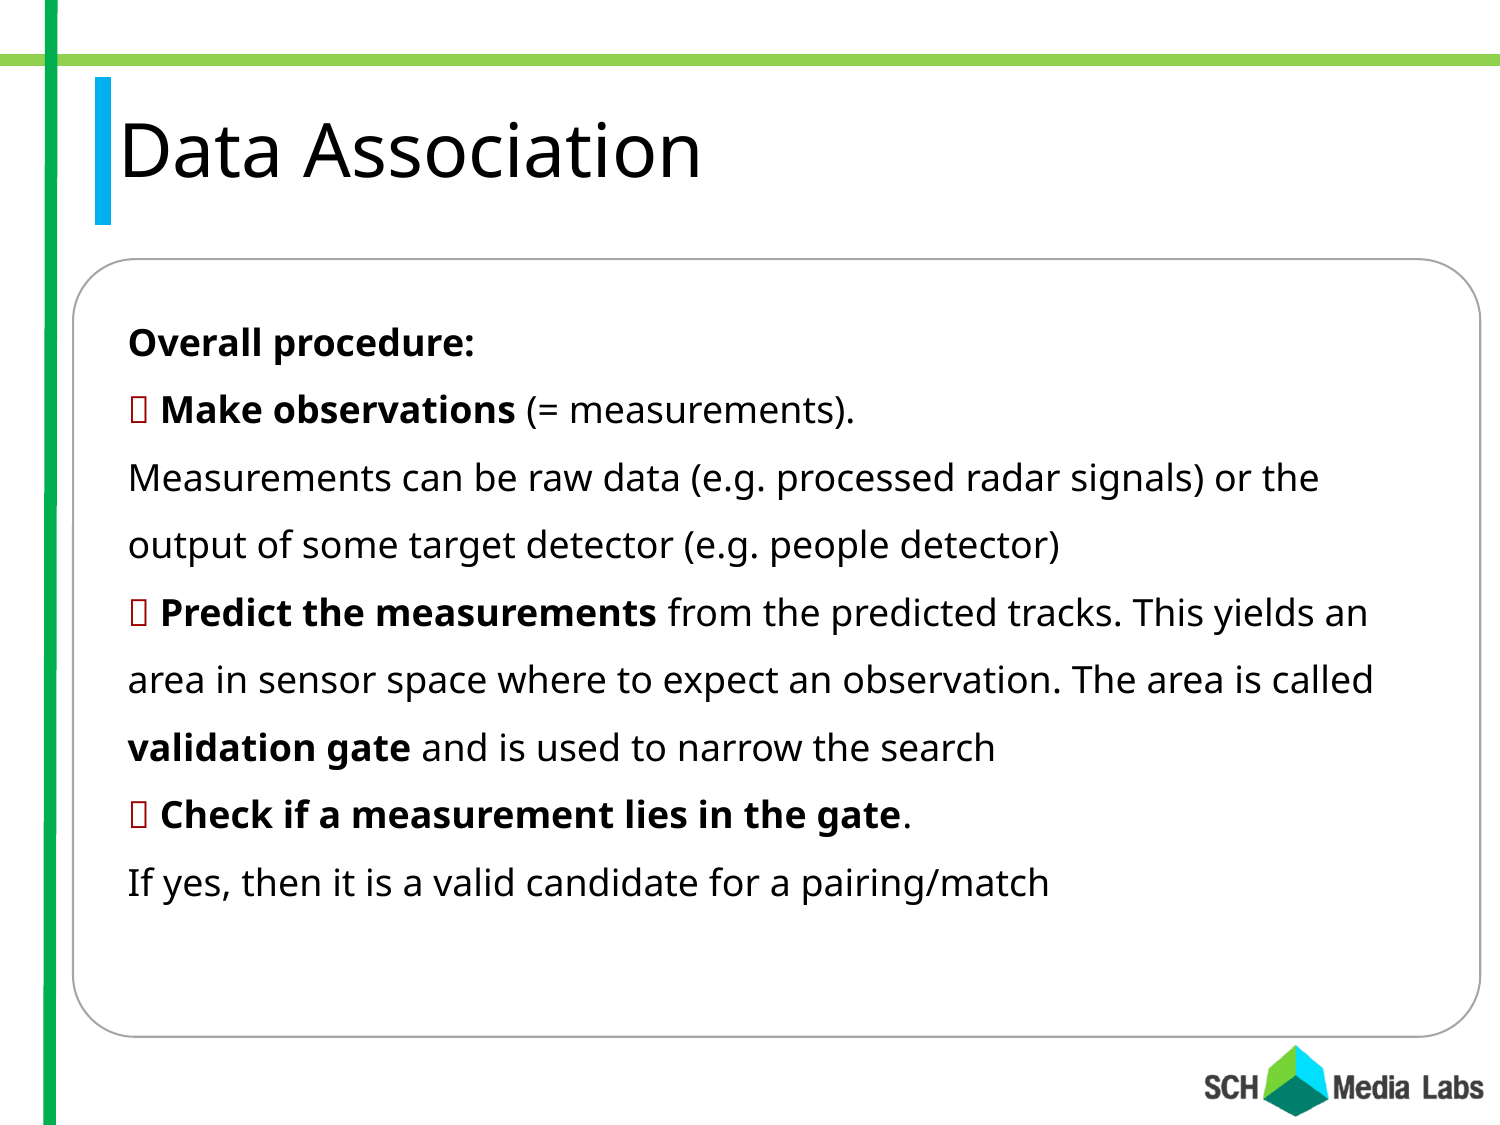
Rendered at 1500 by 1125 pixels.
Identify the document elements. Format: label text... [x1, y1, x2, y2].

title Data Association [103, 71, 1397, 236]
picture [1186, 1038, 1500, 1125]
text_box Overall procedure:  Make observations (= measurements). Measurements can be raw data (e.g. processed radar signals) or the output of some target detector (e.g. people detector)  Predict the measurements from the predicted tracks. This yields an area in sensor space where to expect an observation. The area is called validation gate and is used to narrow the search  Check if a measurement lies in the gate. If yes, then it is a valid candidate for a pairing/match [112, 288, 1456, 911]
